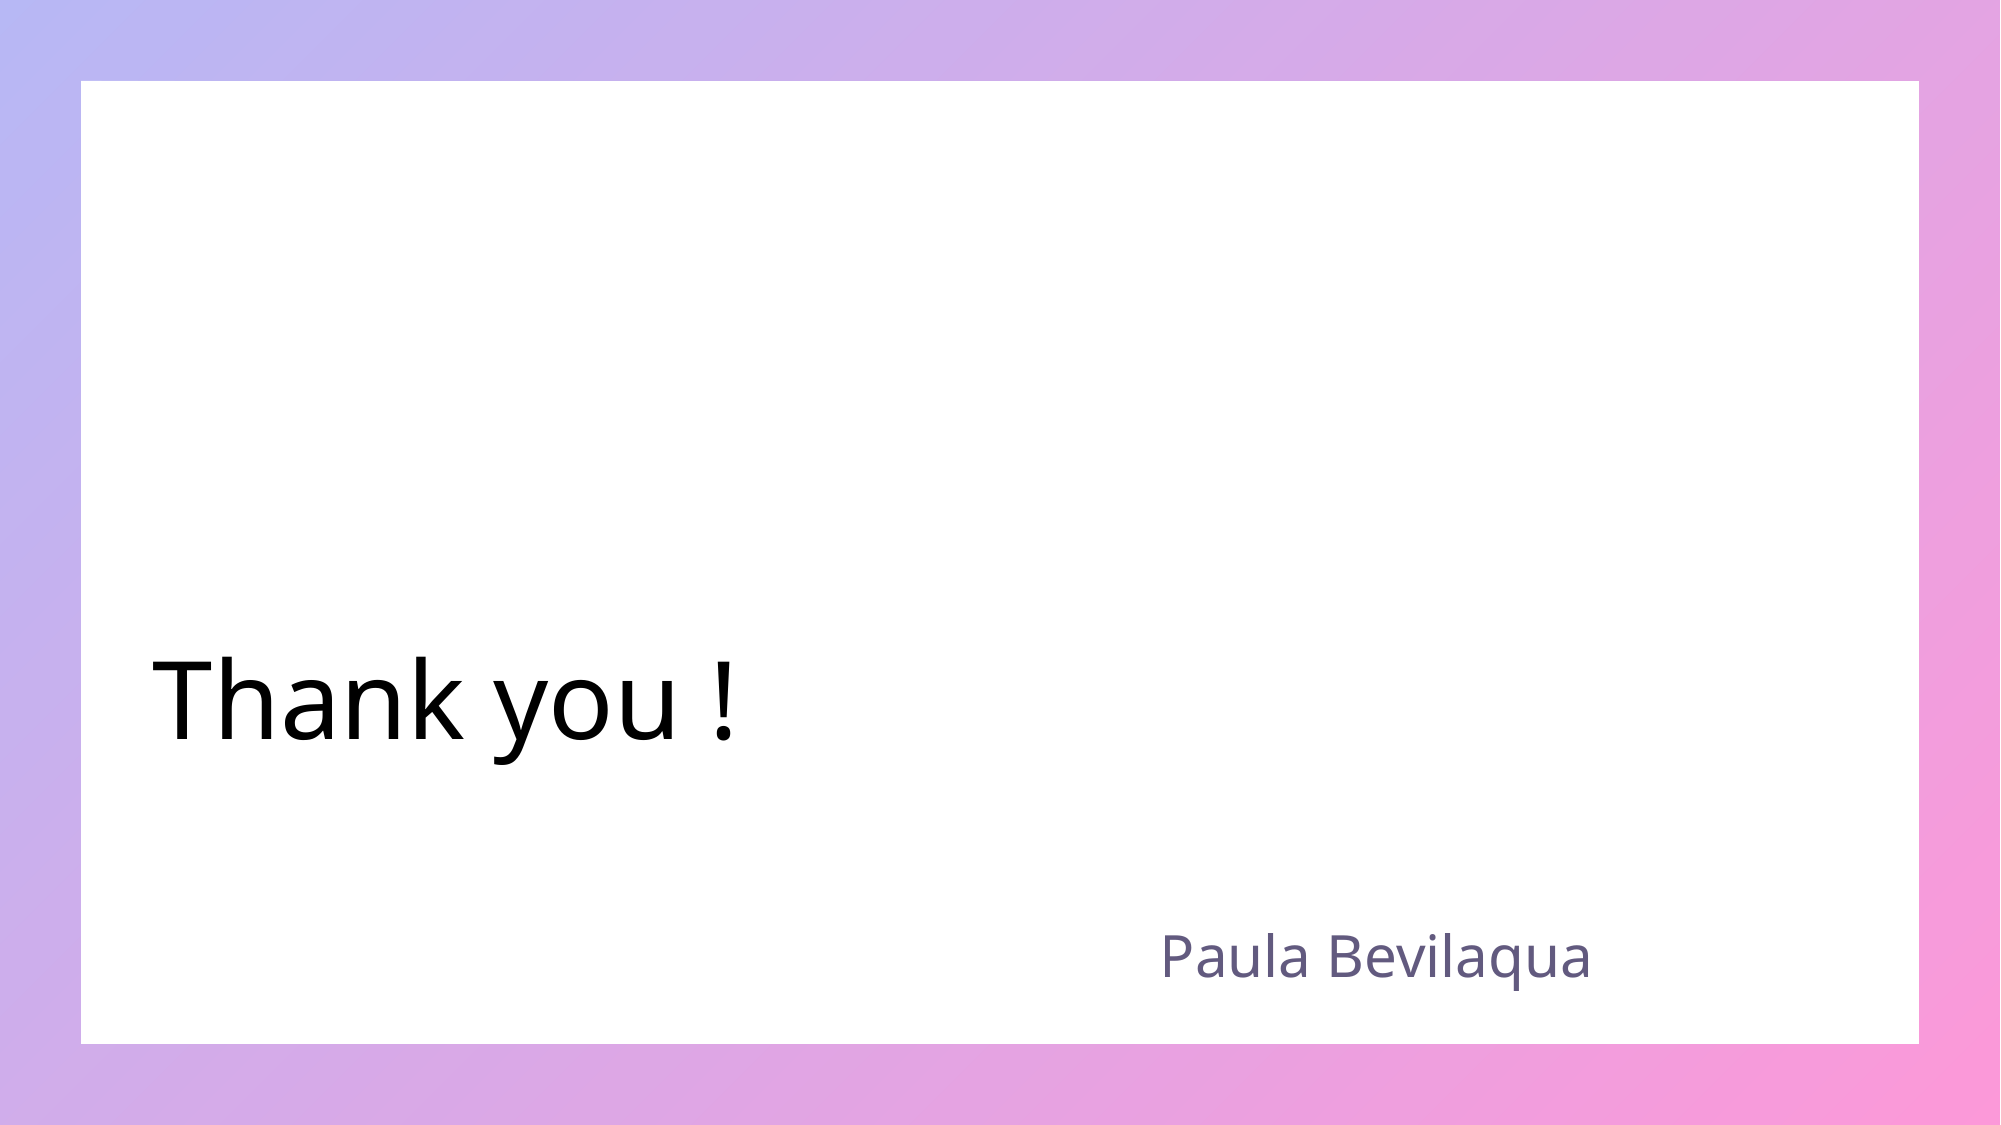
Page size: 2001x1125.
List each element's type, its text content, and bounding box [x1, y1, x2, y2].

list Paula Bevilaqua [1144, 904, 1863, 1020]
title Thank you ! [138, 638, 1121, 1020]
